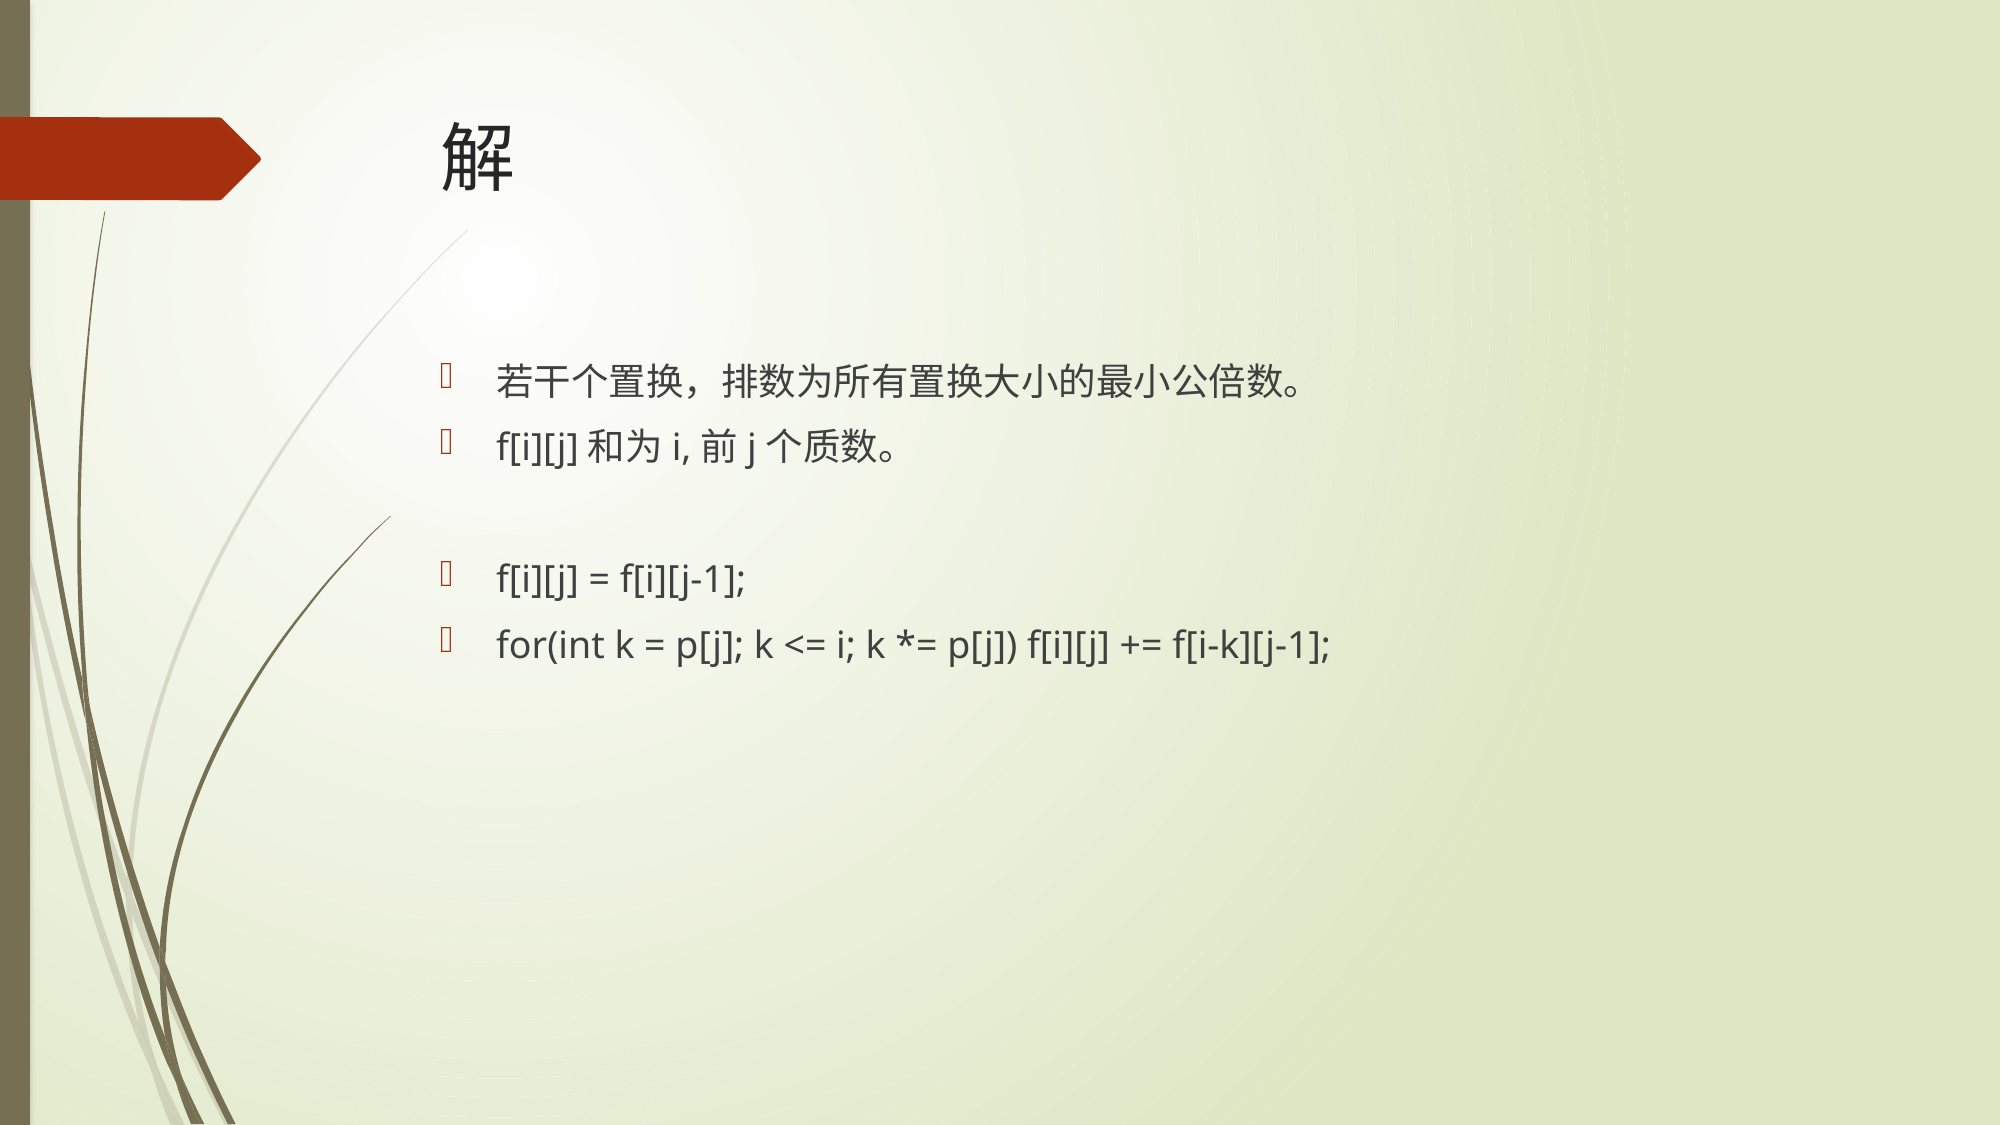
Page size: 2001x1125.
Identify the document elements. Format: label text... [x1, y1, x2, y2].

list 若干个置换，排数为所有置换大小的最小公倍数。 f[i][j]和为i,前j个质数。 f[i][j] = f[i][j-1]; for(int k = p[j]; k <= i; k *= p[j]) f[i][j] += f[i-k][j-1]; [424, 350, 1888, 970]
title 解 [425, 102, 1888, 313]
